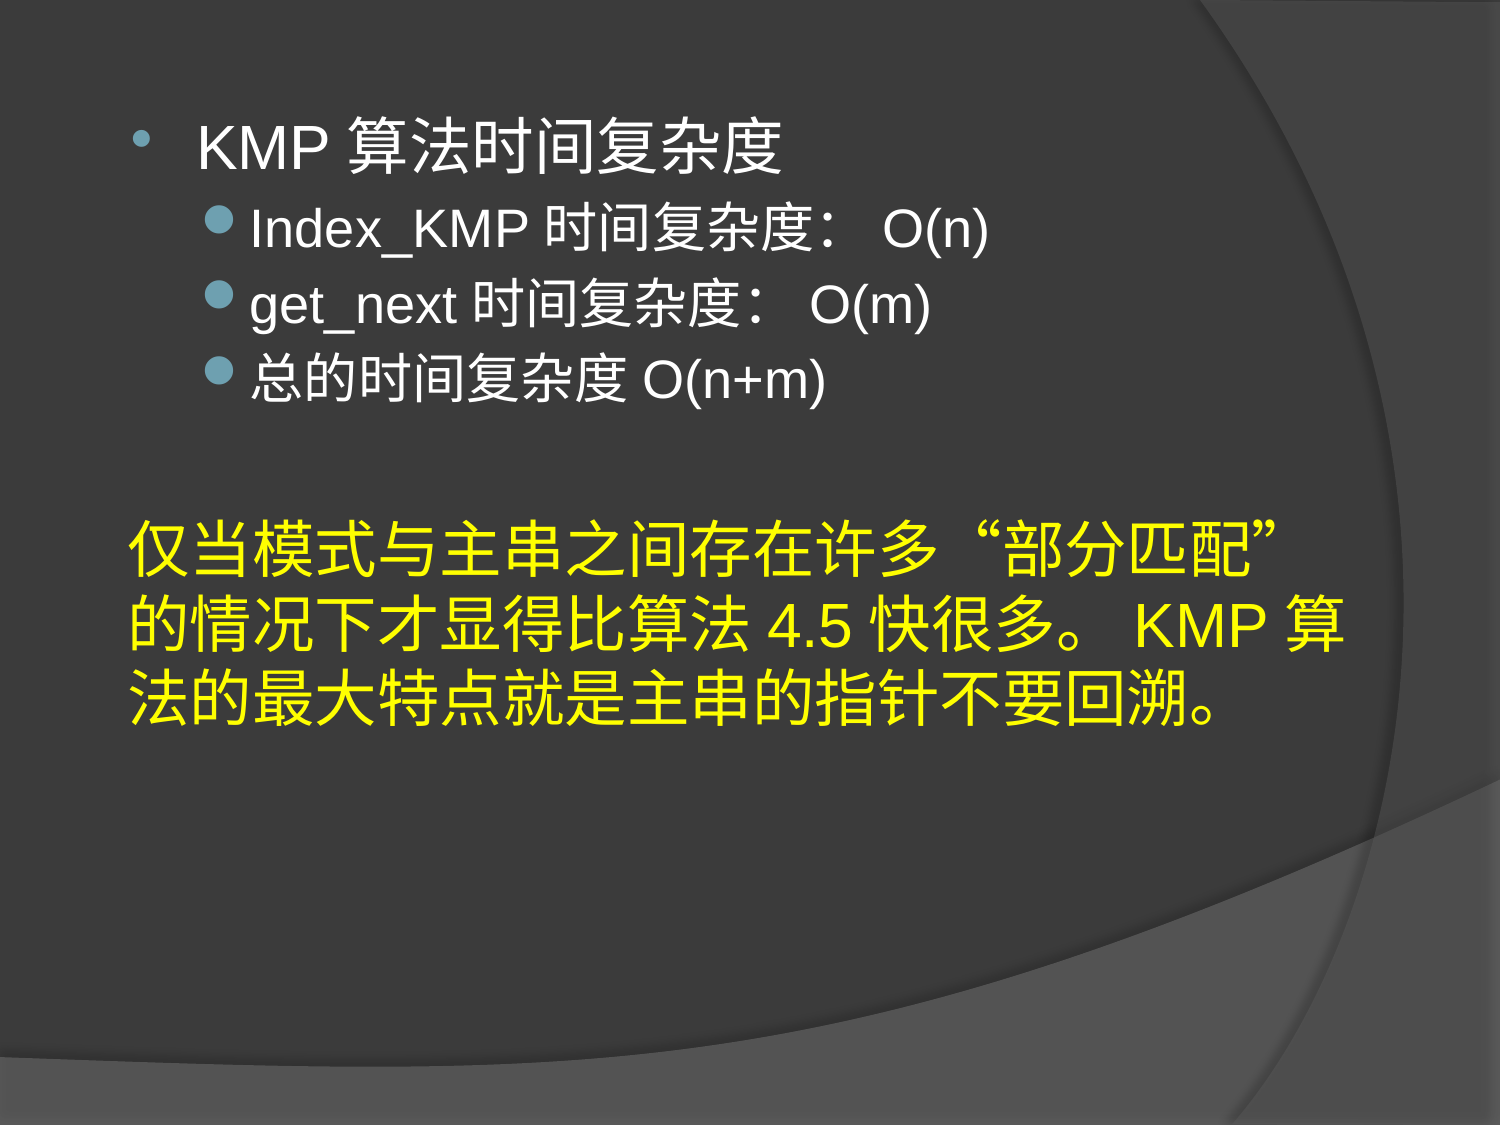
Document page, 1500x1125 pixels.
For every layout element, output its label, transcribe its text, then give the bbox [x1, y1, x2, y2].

list KMP算法时间复杂度 Index_KMP时间复杂度：O(n) get_next时间复杂度：O(m) 总的时间复杂度O(n+m) 仅当模式与主串之间存在许多“部分匹配”的情况下才显得比算法4.5快很多。KMP算法的最大特点就是主串的指针不要回溯。 [112, 99, 1388, 1000]
